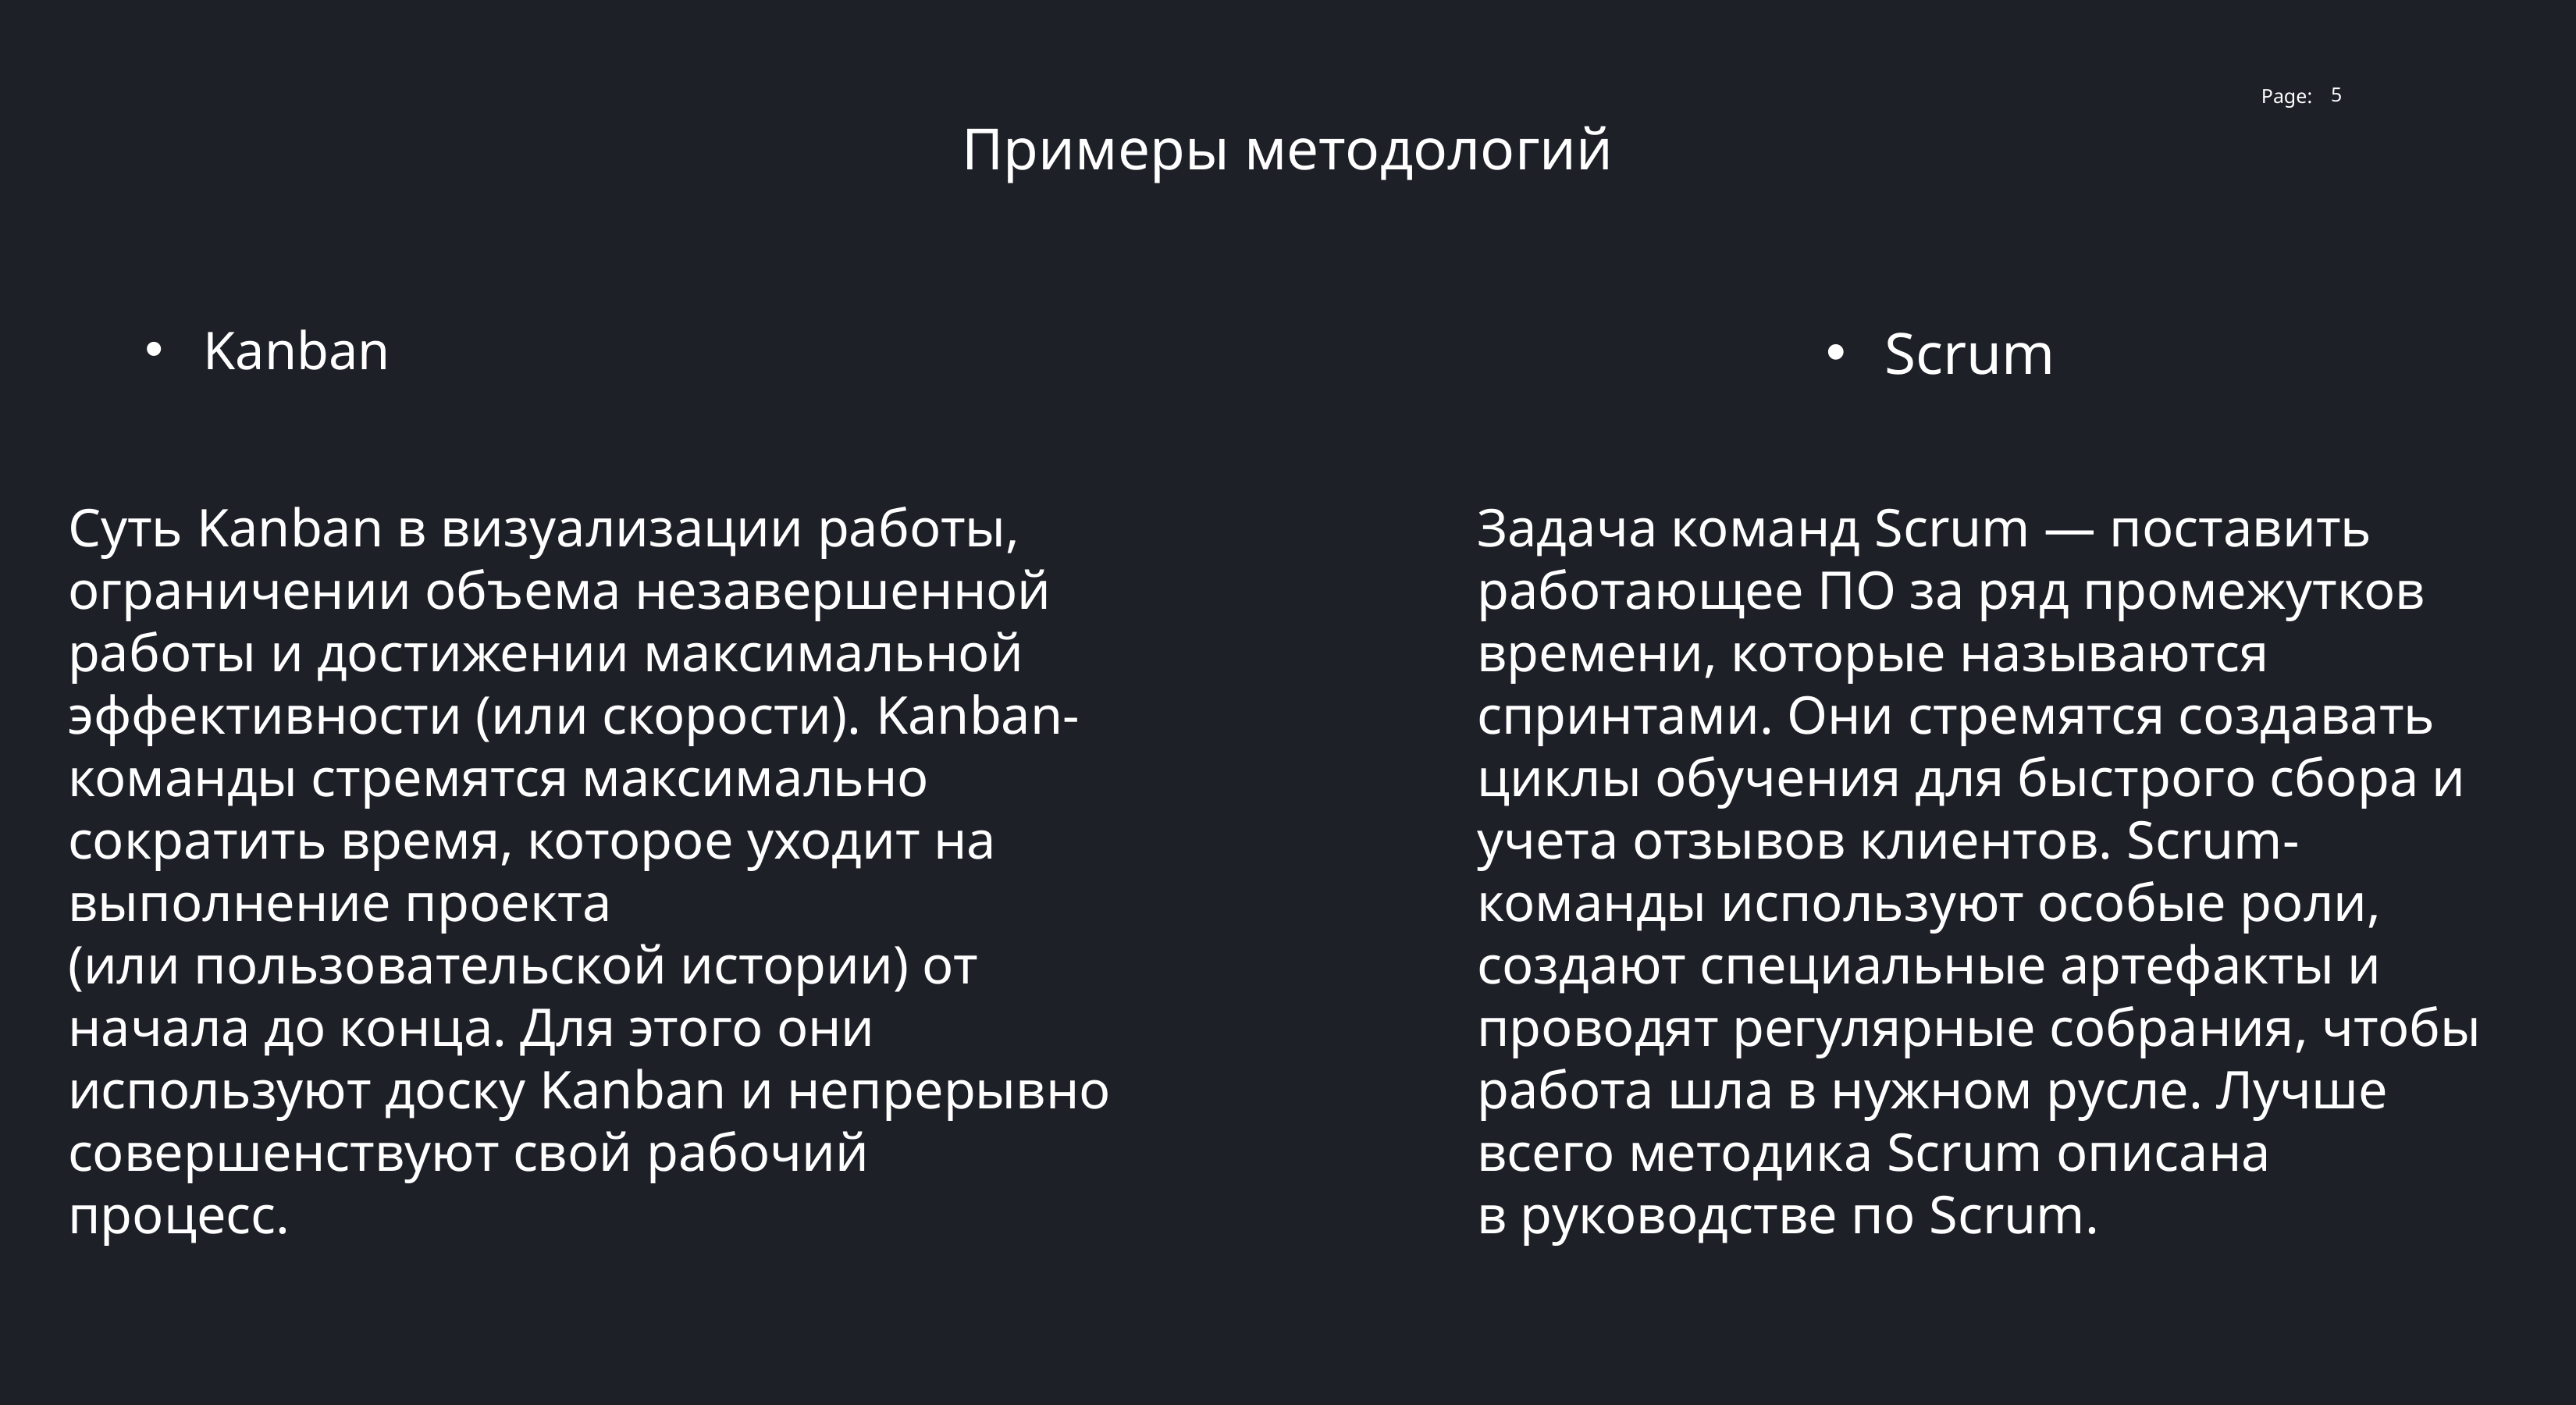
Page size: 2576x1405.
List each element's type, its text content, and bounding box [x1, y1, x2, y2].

text_box Scrum [1814, 311, 2576, 460]
text_box Задача команд Scrum — поставить работающее ПО за ряд промежутков времени, которые называются спринтами. Они стремятся создавать циклы обучения для быстрого сбора и учета отзывов клиентов. Scrum-команды используют особые роли, создают специальные артефакты и проводят регулярные собрания, чтобы работа шла в нужном русле. Лучше всего методика Scrum описана в руководстве по Scrum. [1465, 489, 2520, 1250]
slide_number 5 [2316, 77, 2349, 113]
text_box Kanban [133, 311, 403, 386]
text_box Примеры методологий [962, 112, 1614, 181]
text_box Суть Kanban в визуализации работы, ограничении объема незавершенной работы и достижении максимальной эффективности (или скорости). Kanban-команды стремятся максимально сократить время, которое уходит на выполнение проекта (или пользовательской истории) от начала до конца. Для этого они используют доску Kanban и непрерывно совершенствуют свой рабочий процесс. [56, 489, 1130, 1250]
